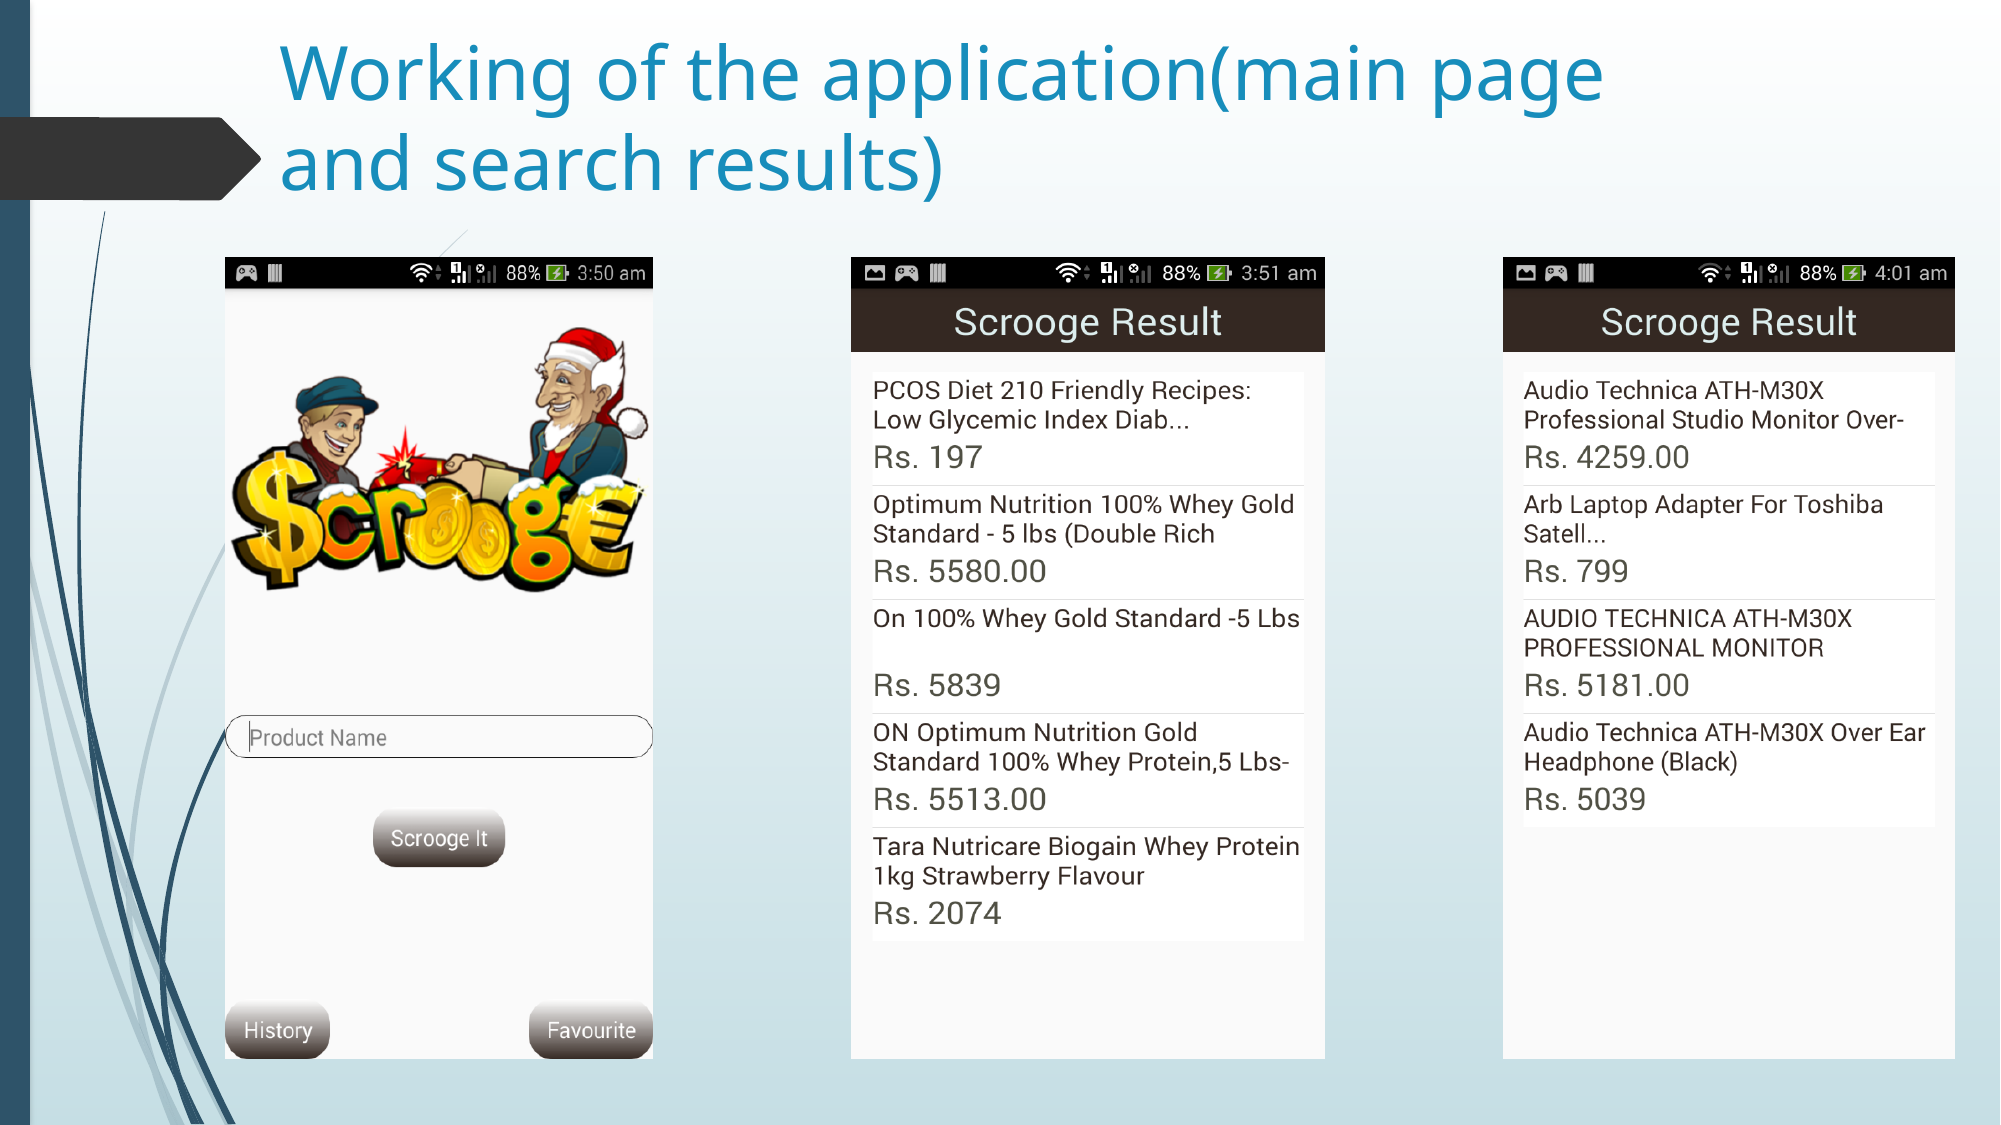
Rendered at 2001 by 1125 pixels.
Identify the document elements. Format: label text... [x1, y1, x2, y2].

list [225, 257, 654, 1060]
picture [1503, 257, 1955, 1060]
picture [850, 257, 1326, 1060]
title Working of the application(main page and search results) [264, 17, 1727, 228]
